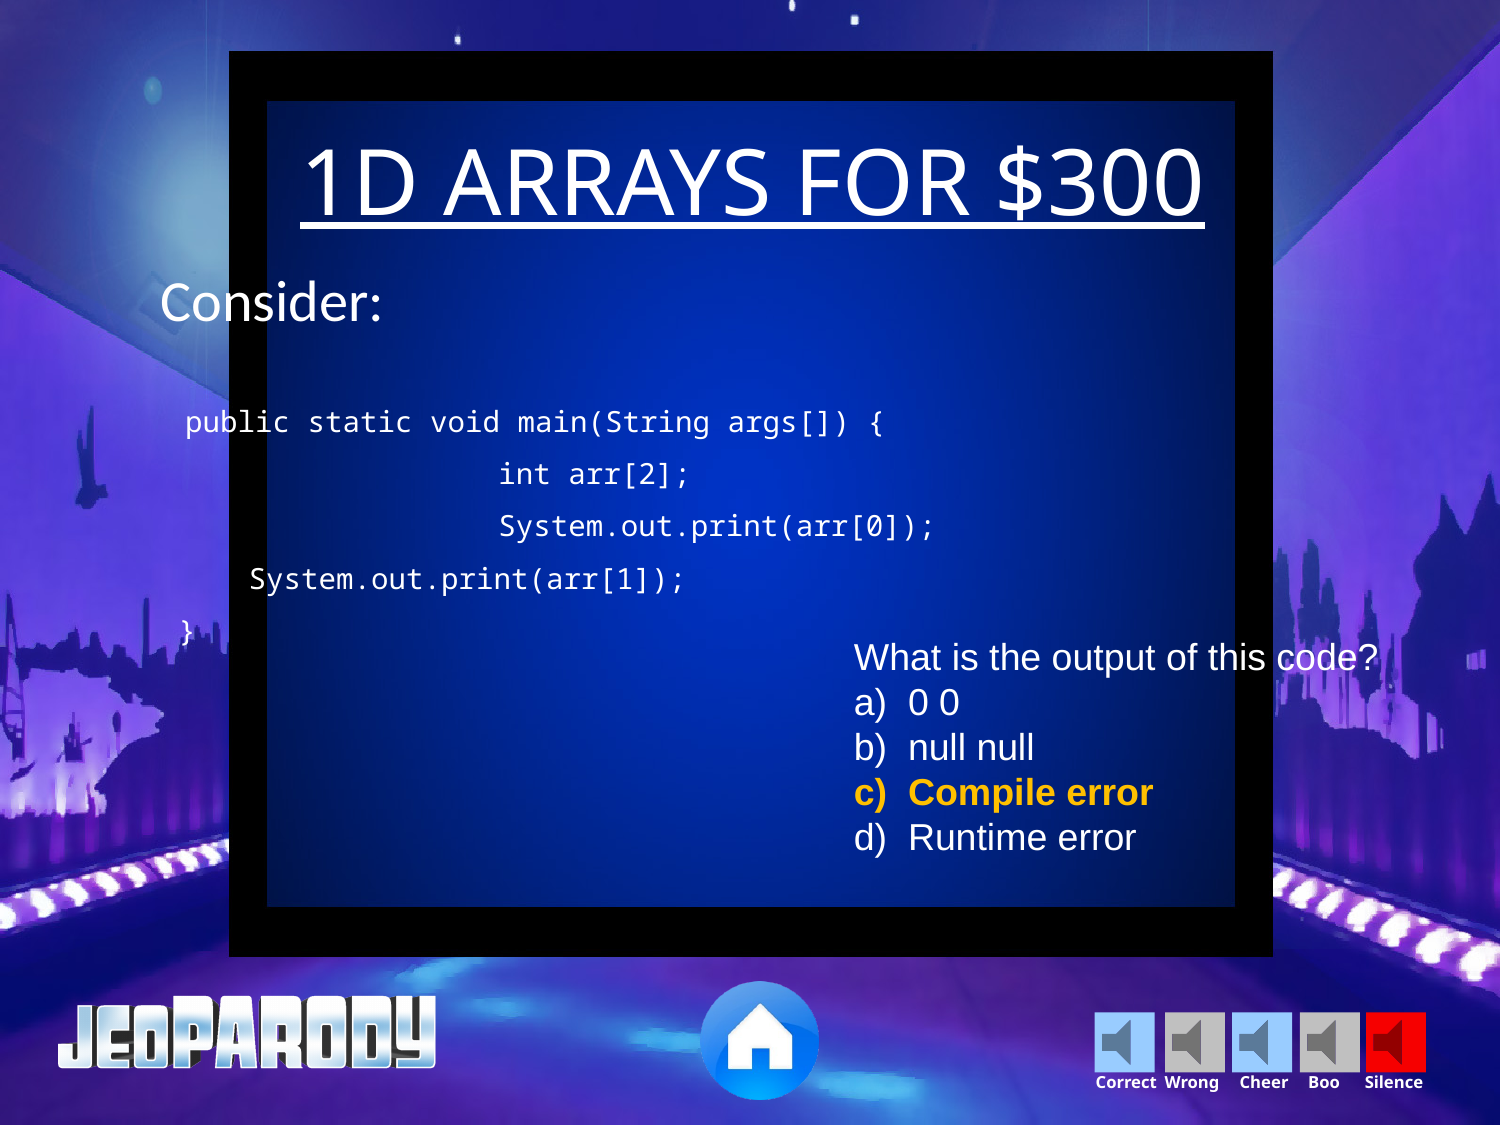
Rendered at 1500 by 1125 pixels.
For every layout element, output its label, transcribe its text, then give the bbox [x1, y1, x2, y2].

text_box Consider: public static void main(String args[]) { int arr[2]; System.out.print(arr[0]); System.out.print(arr[1]); } [108, 256, 967, 1066]
picture [0, 0, 1500, 1125]
text_box What is the output of this code? a) 0 0 b) null null c) Compile error d) Runtime error [839, 625, 1500, 916]
text_box 1D ARRAYS FOR $300 [132, 116, 1374, 241]
